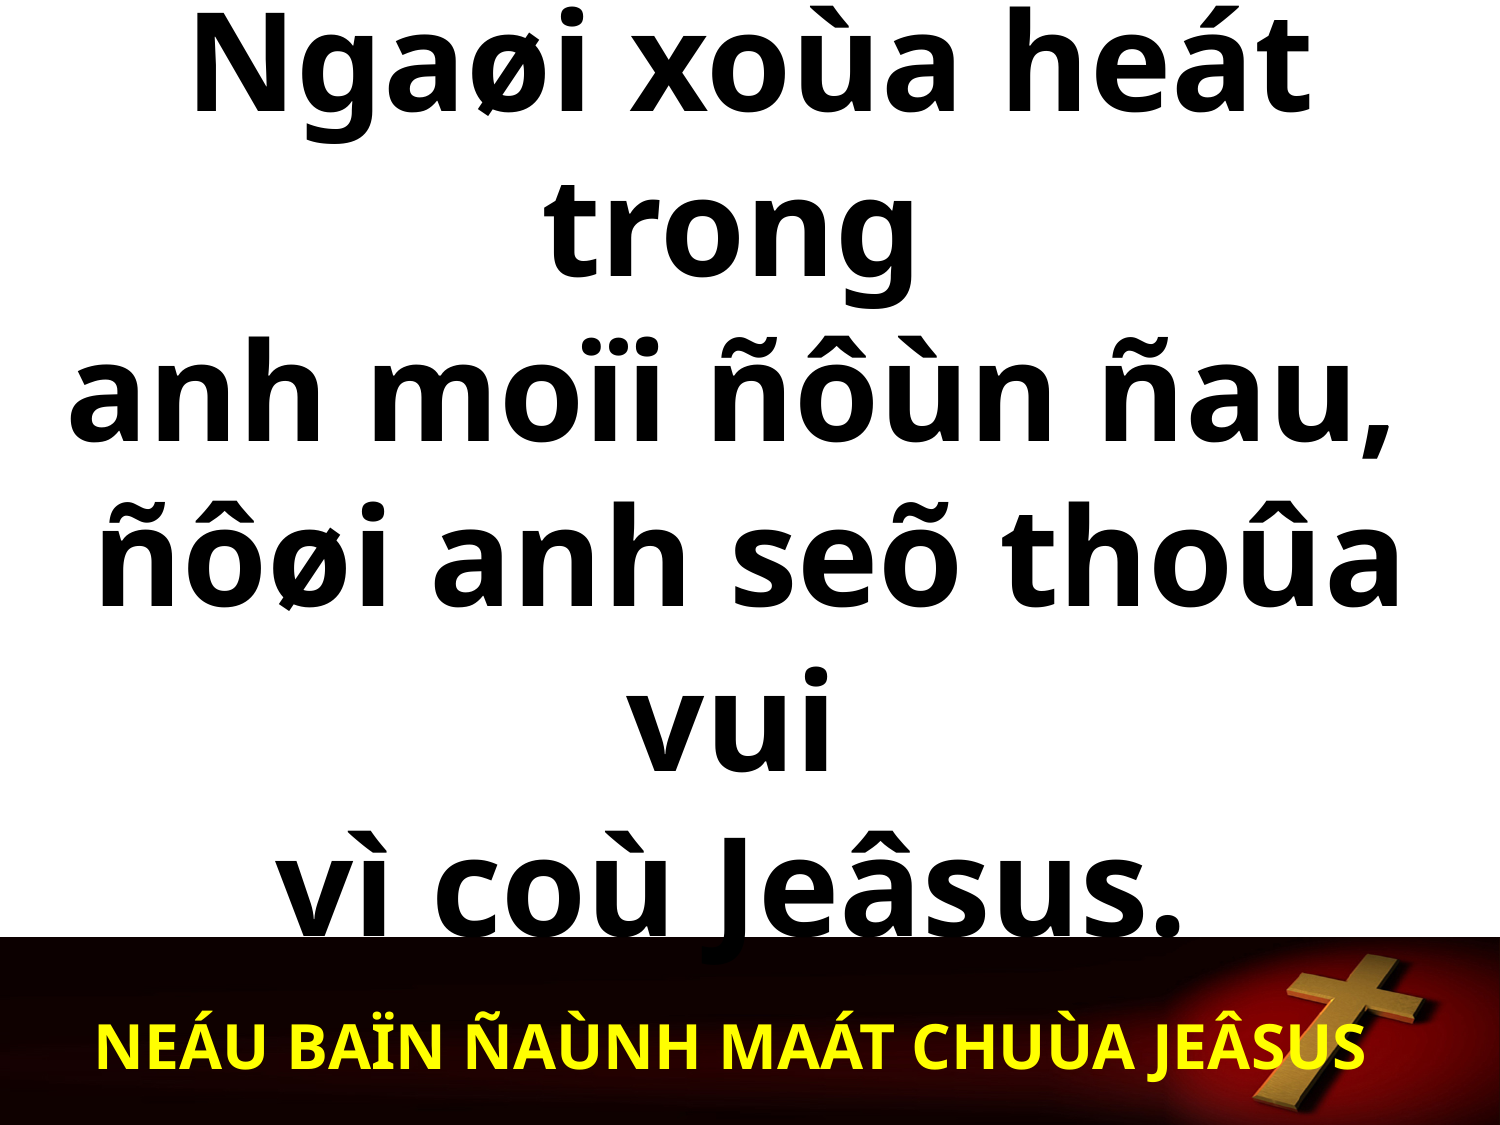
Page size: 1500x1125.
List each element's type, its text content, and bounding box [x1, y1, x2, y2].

text_box Ngaøi xoùa heát trong anh moïi ñôùn ñau, ñôøi anh seõ thoûa vui vì coù Jeâsus. [0, 87, 1500, 850]
picture [0, 937, 1500, 1125]
text_box NEÁU BAÏN ÑAÙNH MAÁT CHUÙA JEÂSUS [24, 999, 1438, 1090]
